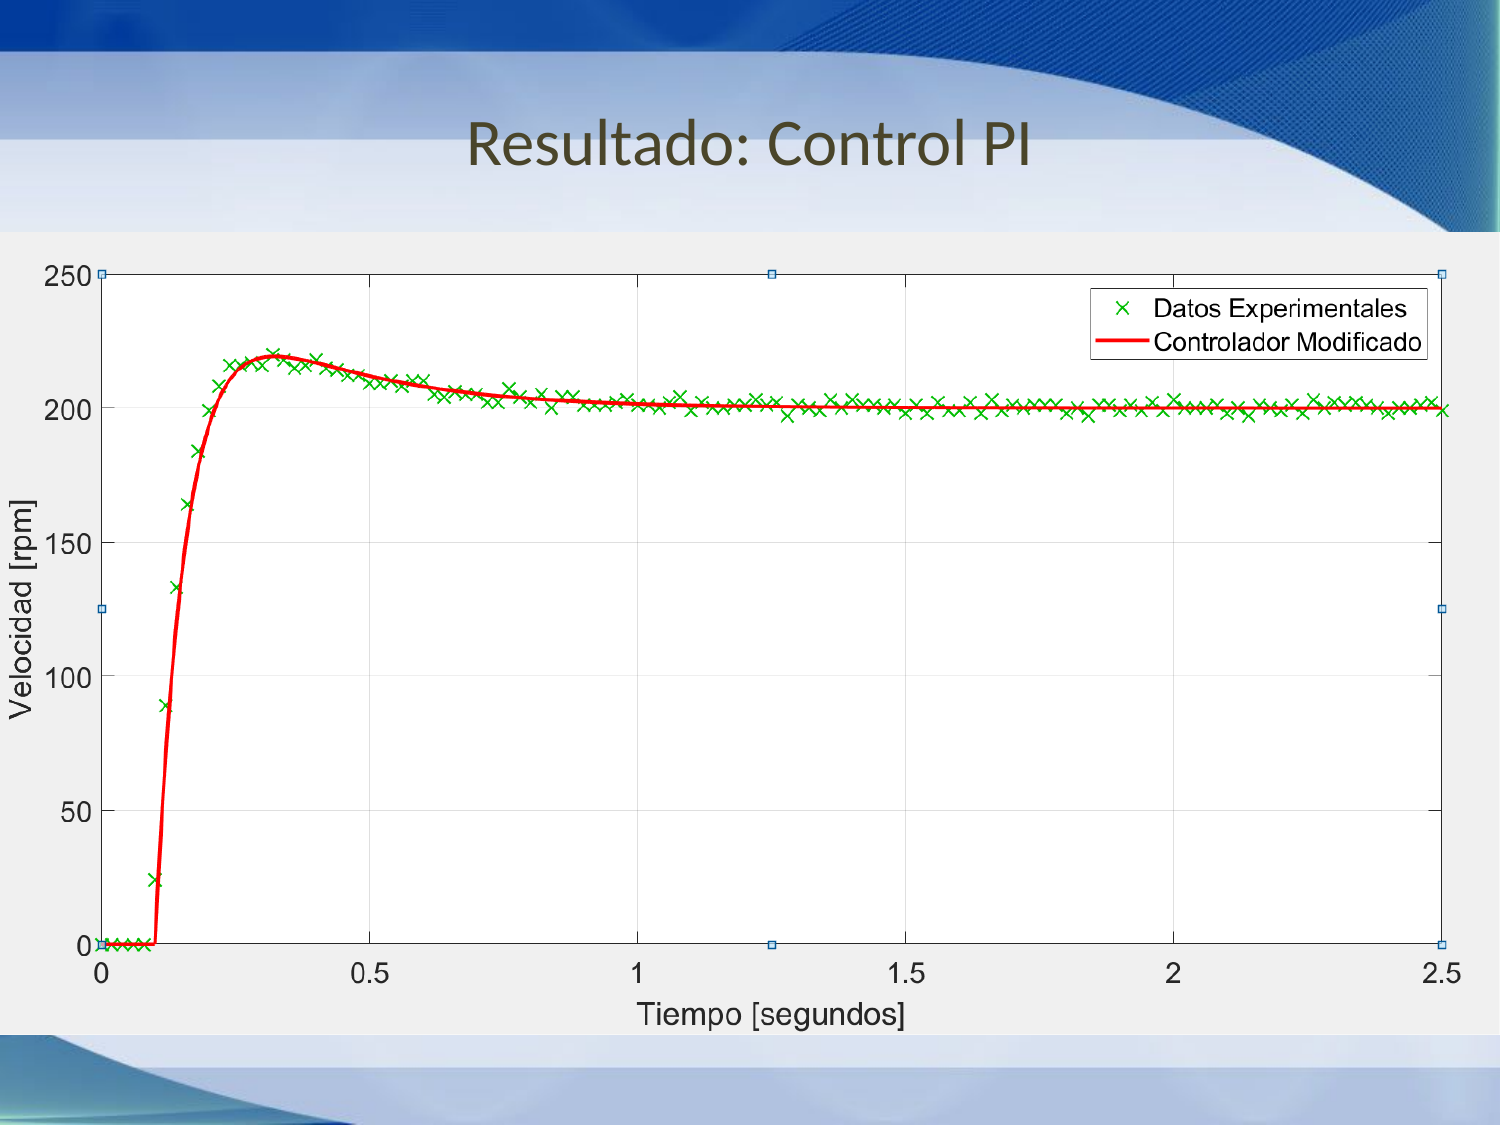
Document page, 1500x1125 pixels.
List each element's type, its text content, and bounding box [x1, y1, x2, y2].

picture [0, 0, 1500, 1125]
title Resultado: Control PI [75, 45, 1425, 230]
